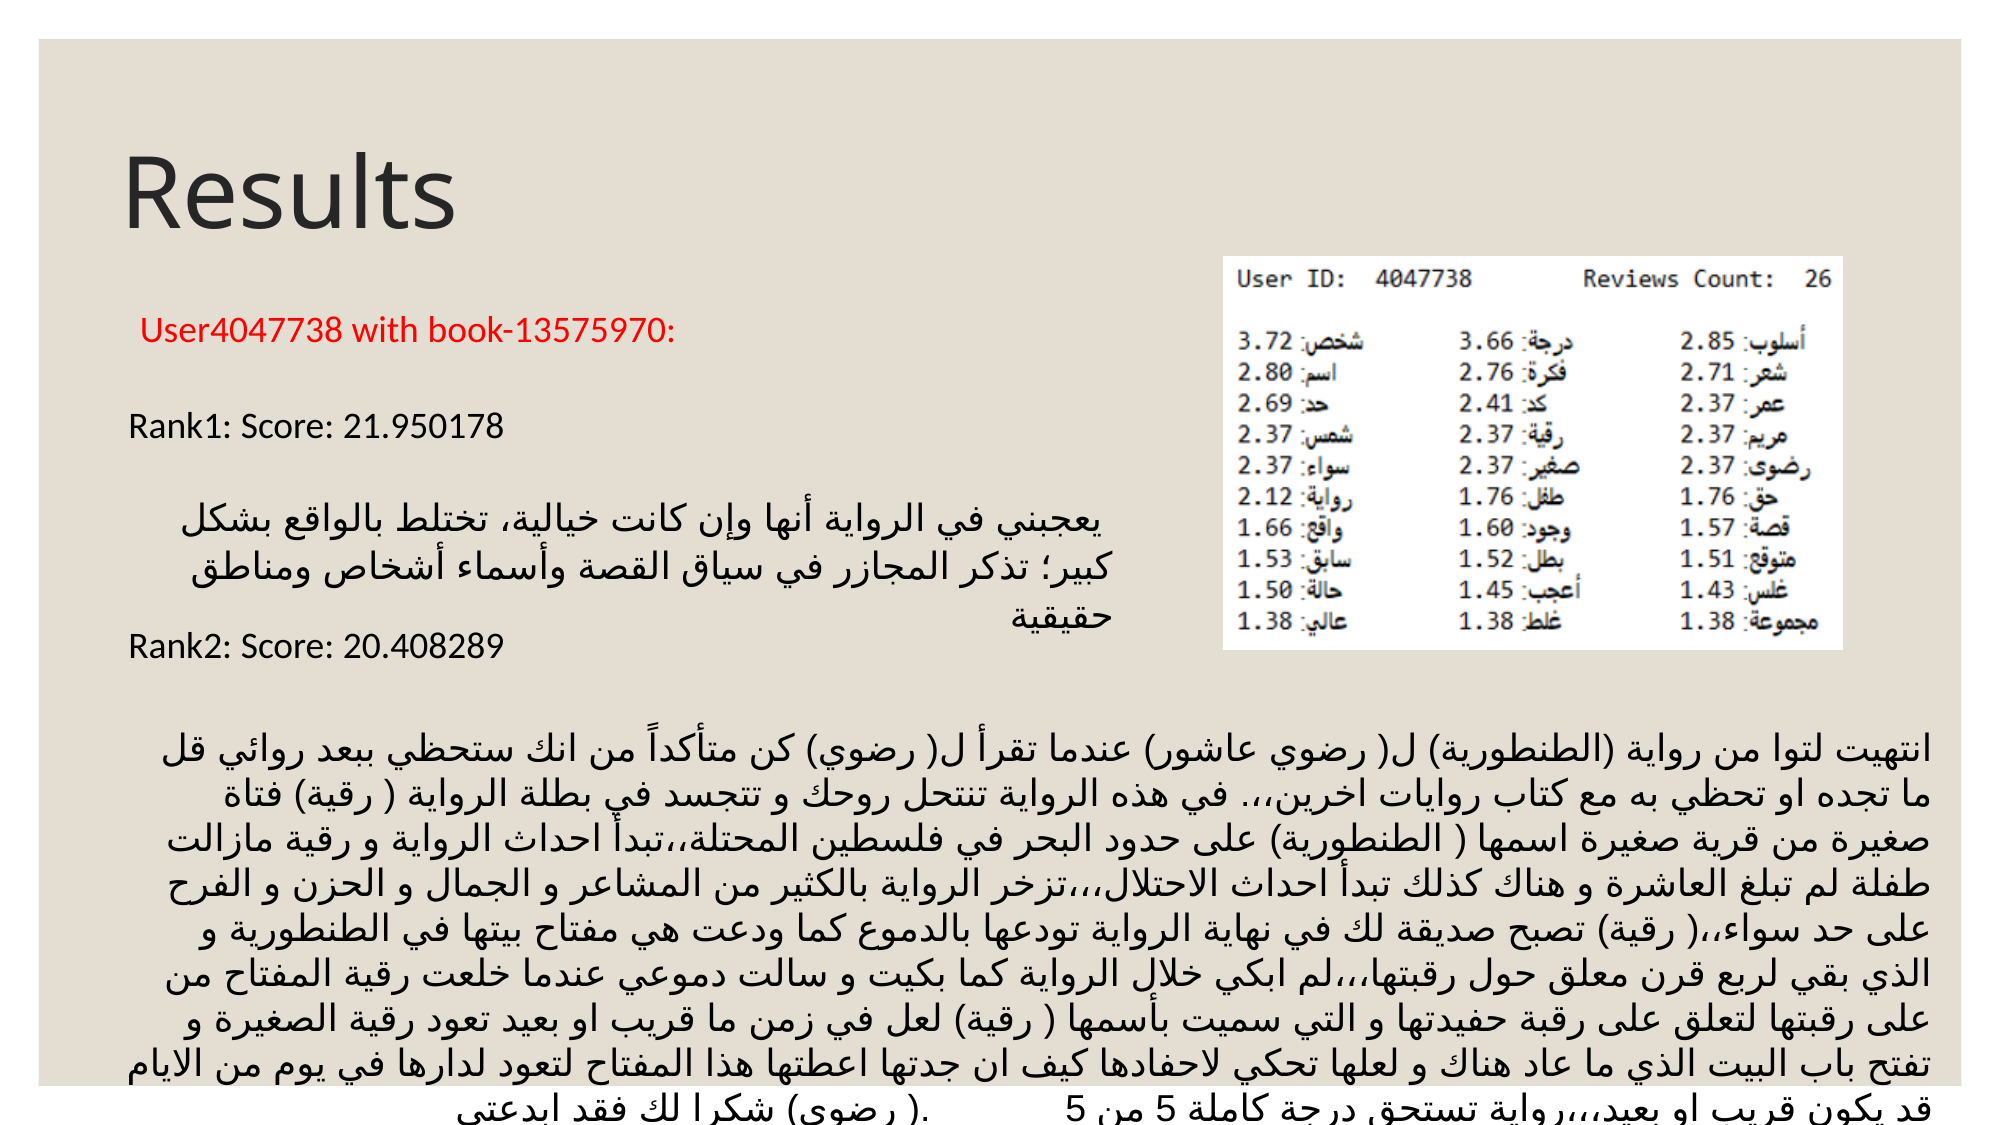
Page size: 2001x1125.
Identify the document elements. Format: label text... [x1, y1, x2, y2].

text_box يعجبني في الرواية أنها وإن كانت خيالية، تختلط بالواقع بشكل كبير؛ تذكر المجازر في سياق القصة وأسماء أشخاص ومناطق حقيقية [105, 483, 1129, 643]
text_box Rank1: Score: 21.950178 [105, 393, 712, 453]
title Results [105, 83, 1756, 309]
text_box User4047738 with book-13575970: [125, 297, 744, 357]
text_box Rank2: Score: 20.408289 [105, 613, 712, 674]
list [1223, 256, 1843, 650]
text_box انتهيت لتوا من رواية (الطنطورية) ل( رضوي عاشور) عندما تقرأ ل( رضوي) كن متأكداً من انك ستحظي ببعد روائي قل ما تجده او تحظي به مع كتاب روايات اخرين،،. في هذه الرواية تنتحل روحك و تتجسد في بطلة الرواية ( رقية) فتاة صغيرة من قرية صغيرة اسمها ( الطنطورية) على حدود البحر في فلسطين المحتلة،،تبدأ احداث الرواية و رقية مازالت طفلة لم تبلغ العاشرة و هناك كذلك تبدأ احداث الاحتلال،،،تزخر الرواية بالكثير من المشاعر و الجمال و الحزن و الفرح على حد سواء،،( رقية) تصبح صديقة لك في نهاية الرواية تودعها بالدموع كما ودعت هي مفتاح بيتها في الطنطورية و الذي بقي لربع قرن معلق حول رقبتها،،،لم ابكي خلال الرواية كما بكيت و سالت دموعي عندما خلعت رقية المفتاح من على رقبتها لتعلق على رقبة حفيدتها و التي سميت بأسمها ( رقية) لعل في زمن ما قريب او بعيد تعود رقية الصغيرة و تفتح باب البيت الذي ما عاد هناك و لعلها تحكي لاحفادها كيف ان جدتها اعطتها هذا المفتاح لتعود لدارها في يوم من الايام قد يكون قريب او بعيد،،،رواية تستحق درجة كاملة 5 من 5.( رضوي) شكرا لك فقد ابدعتي [105, 716, 1949, 1125]
